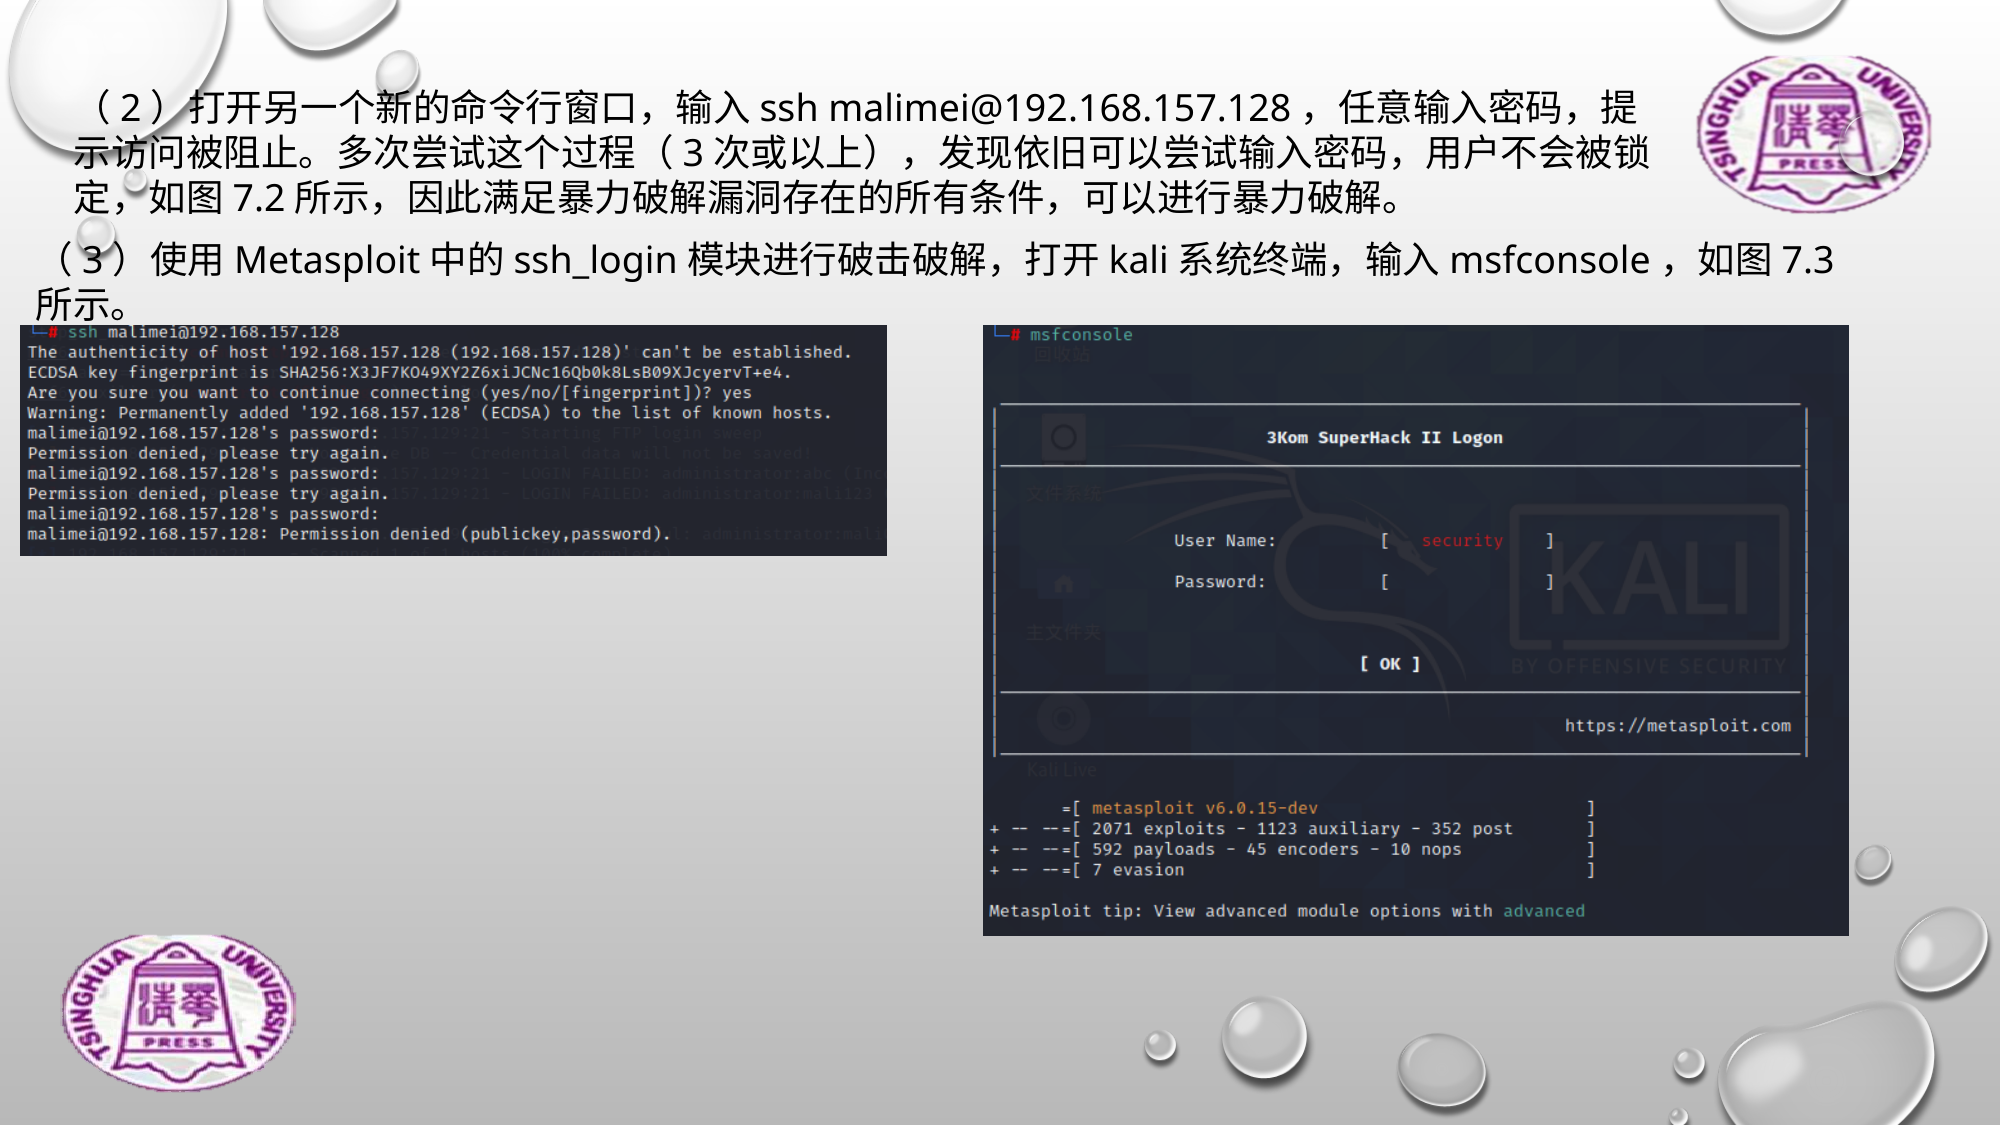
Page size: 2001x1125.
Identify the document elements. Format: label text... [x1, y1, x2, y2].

text_box （2）打开另一个新的命令行窗口，输入ssh malimei@192.168.157.128，任意输入密码，提示访问被阻止。多次尝试这个过程（3次或以上），发现依旧可以尝试输入密码，用户不会被锁定，如图7.2所示，因此满足暴力破解漏洞存在的所有条件，可以进行暴力破解。 [58, 77, 1666, 227]
picture [0, 0, 2000, 1125]
text_box （3）使用Metasploit中的ssh_login模块进行破击破解，打开kali系统终端，输入msfconsole，如图7.3所示。 [20, 228, 1886, 334]
